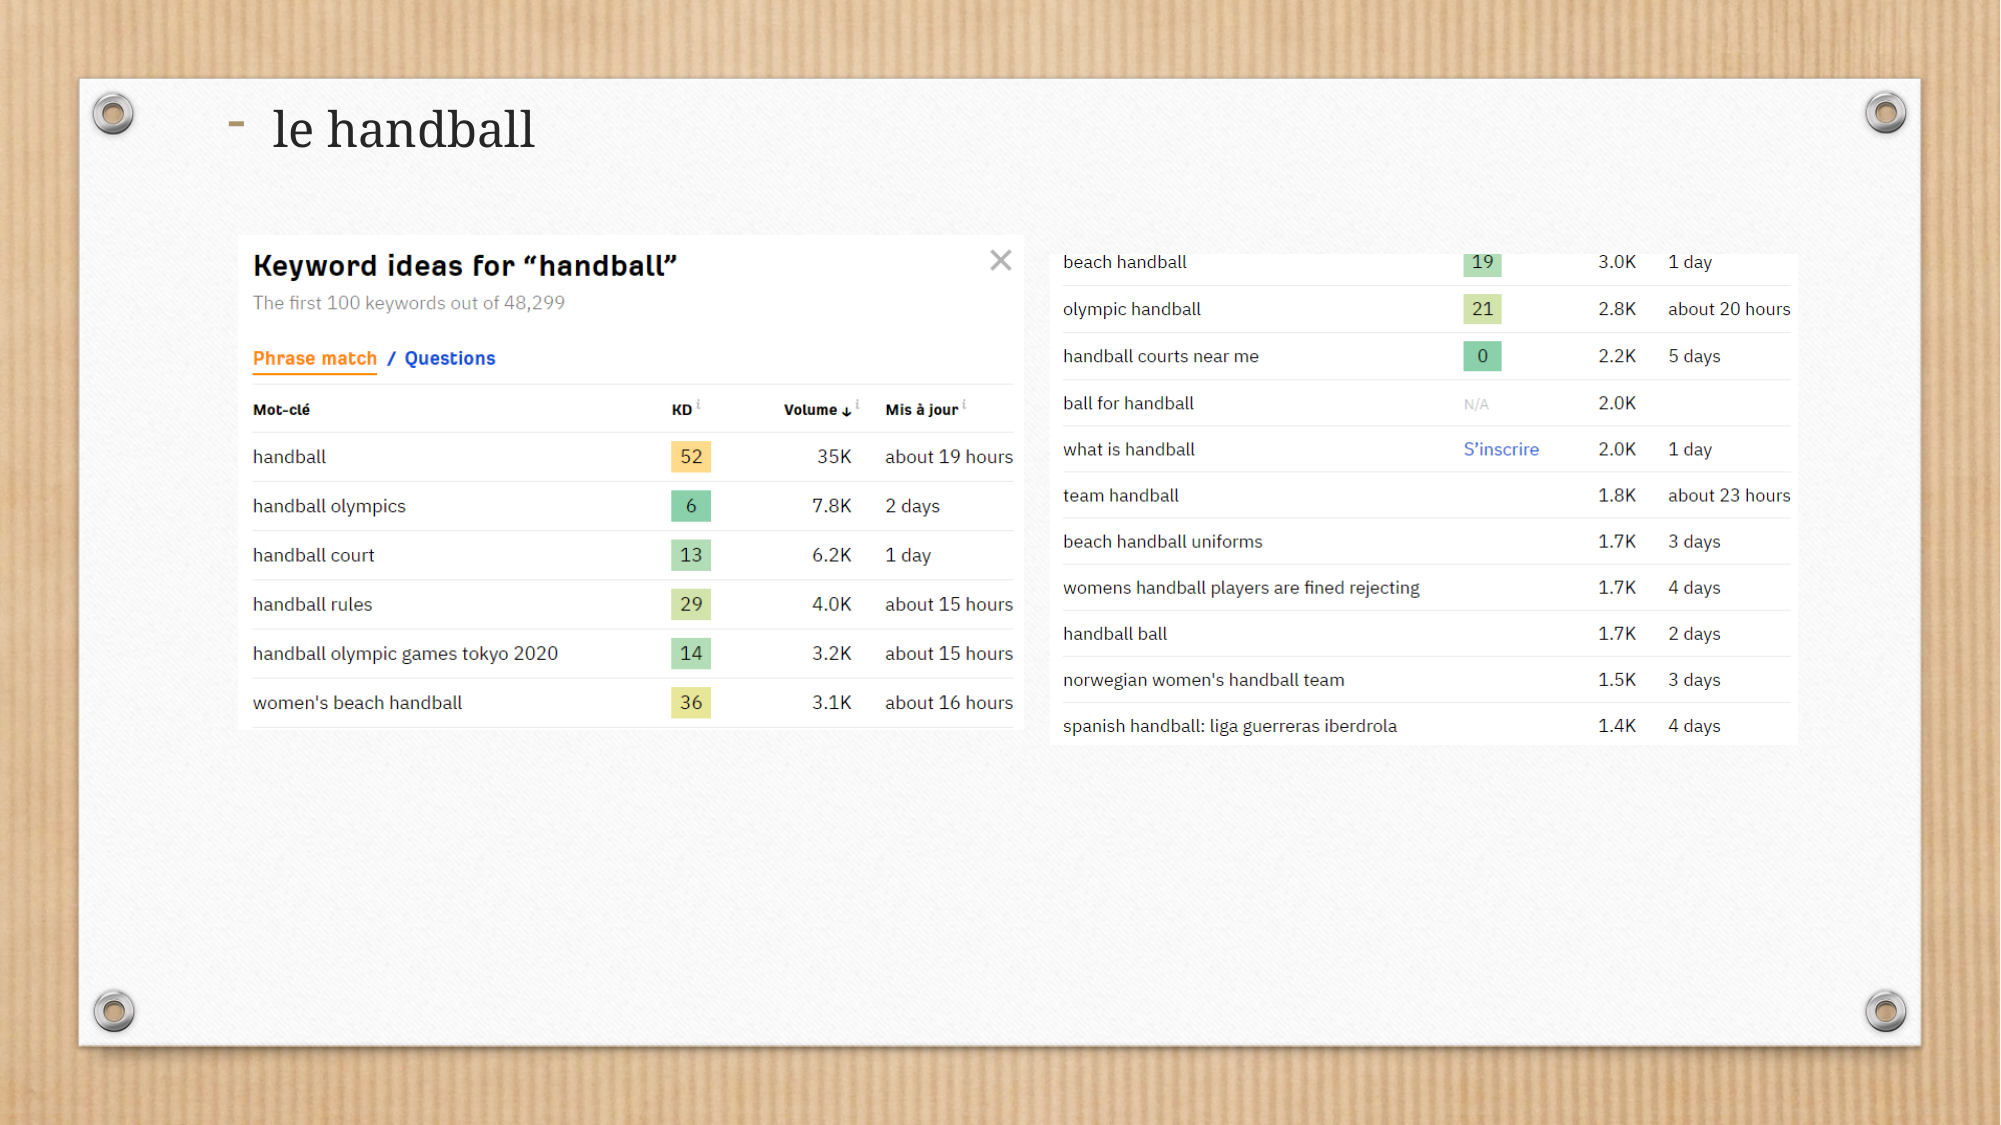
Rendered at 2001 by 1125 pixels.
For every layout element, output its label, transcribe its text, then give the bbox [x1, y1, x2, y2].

picture [0, 0, 2001, 1125]
text_box le handball [212, 90, 1835, 991]
